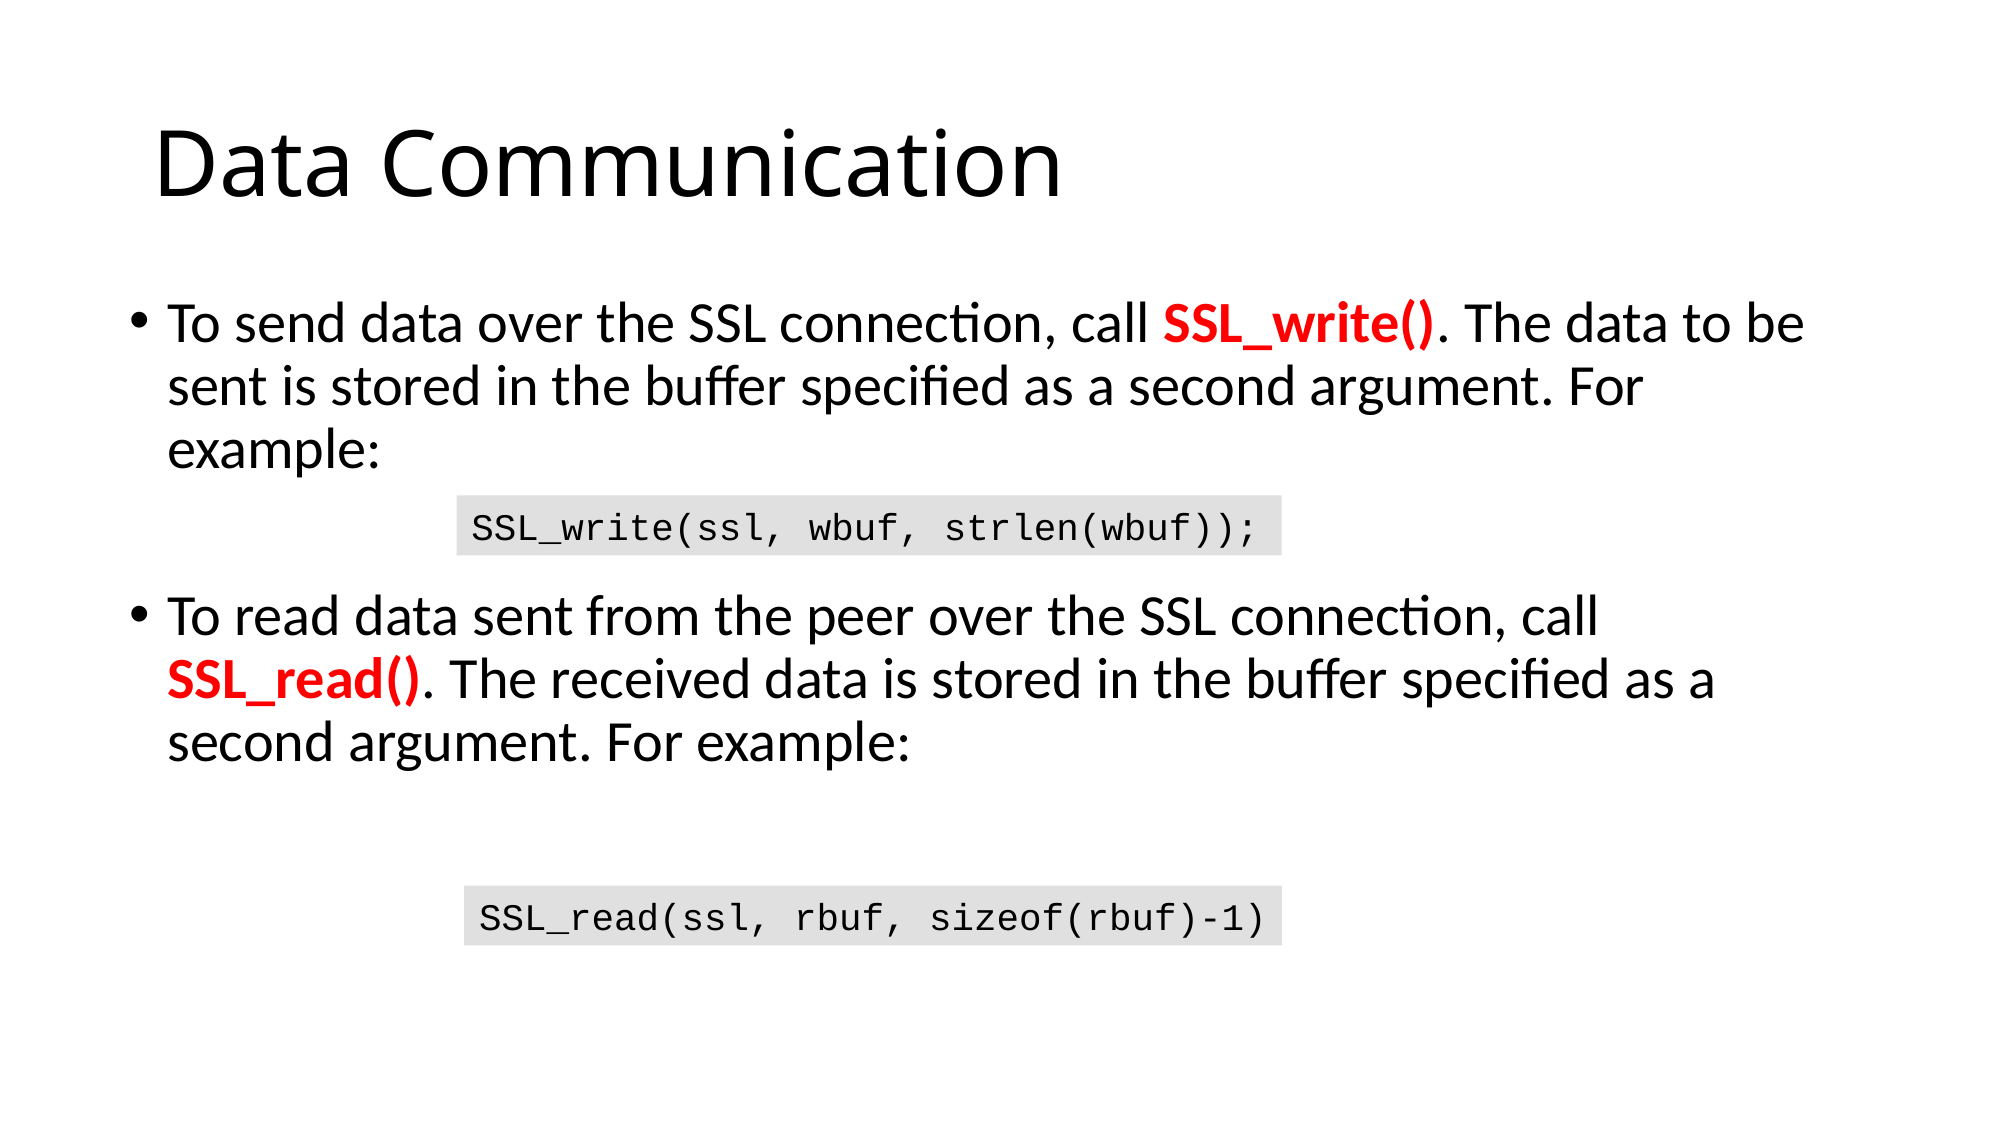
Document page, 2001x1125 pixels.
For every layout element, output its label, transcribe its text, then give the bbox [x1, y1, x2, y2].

title Data Communication [137, 58, 1863, 276]
list To send data over the SSL connection, call SSL_write(). The data to be sent is stored in the buffer specified as a second argument. For example: To read data sent from the peer over the SSL connection, call SSL_read(). The received data is stored in the buffer specified as a second argument. For example: [114, 284, 1840, 999]
text_box SSL_write(ssl, wbuf, strlen(wbuf)); [456, 495, 1282, 556]
text_box SSL_read(ssl, rbuf, sizeof(rbuf)-1) [464, 885, 1282, 946]
